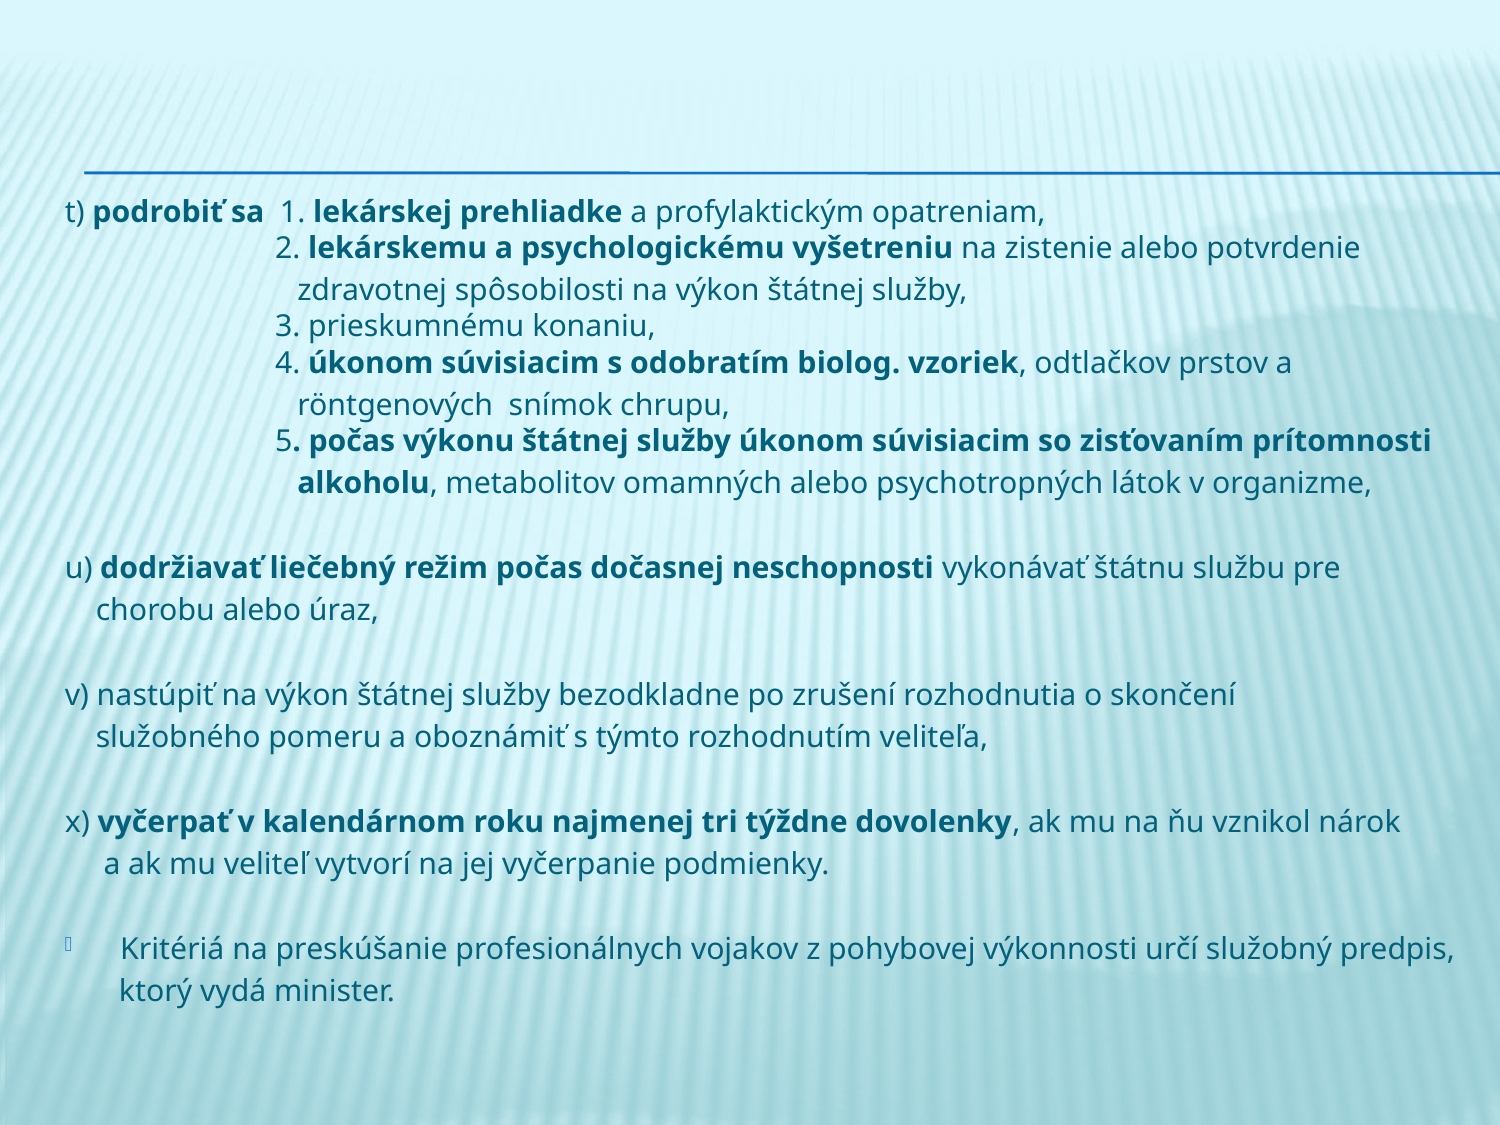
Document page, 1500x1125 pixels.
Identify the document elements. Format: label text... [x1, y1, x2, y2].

list t) podrobiť sa 1. lekárskej prehliadke a profylaktickým opatreniam, 2. lekárskemu a psychologickému vyšetreniu na zistenie alebo potvrdenie zdravotnej spôsobilosti na výkon štátnej služby, 3. prieskumnému konaniu, 4. úkonom súvisiacim s odobratím biolog. vzoriek, odtlačkov prstov a röntgenových snímok chrupu, 5. počas výkonu štátnej služby úkonom súvisiacim so zisťovaním prítomnosti alkoholu, metabolitov omamných alebo psychotropných látok v organizme, u) dodržiavať liečebný režim počas dočasnej neschopnosti vykonávať štátnu službu pre chorobu alebo úraz, v) nastúpiť na výkon štátnej služby bezodkladne po zrušení rozhodnutia o skončení služobného pomeru a oboznámiť s týmto rozhodnutím veliteľa, x) vyčerpať v kalendárnom roku najmenej tri týždne dovolenky, ak mu na ňu vznikol nárok a ak mu veliteľ vytvorí na jej vyčerpanie podmienky. Kritériá na preskúšanie profesionálnych vojakov z pohybovej výkonnosti určí služobný predpis, ktorý vydá minister. [50, 184, 1475, 1094]
